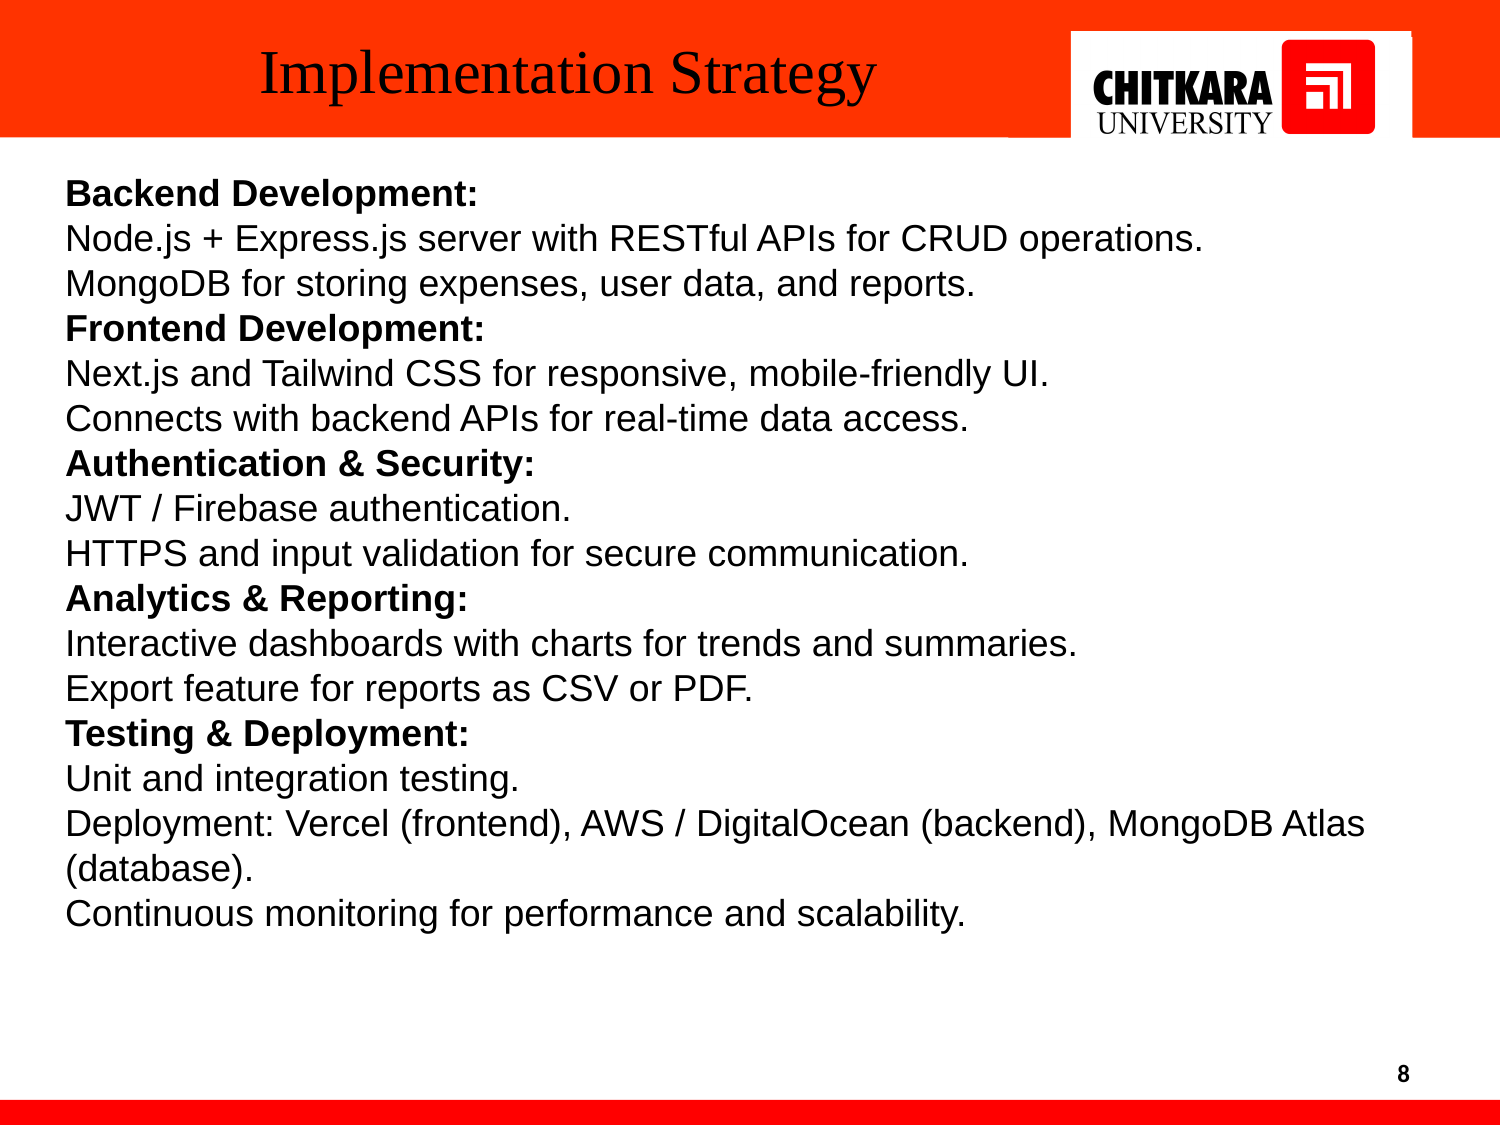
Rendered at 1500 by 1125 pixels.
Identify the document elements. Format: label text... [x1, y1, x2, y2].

text_box Implementation Strategy [75, 0, 1063, 138]
text_box 8 [1074, 1042, 1425, 1103]
text_box Backend Development: Node.js + Express.js server with RESTful APIs for CRUD operations. MongoDB for storing expenses, user data, and reports. Frontend Development: Next.js and Tailwind CSS for responsive, mobile-friendly UI. Connects with backend APIs for real-time data access. Authentication & Security: JWT / Firebase authentication. HTTPS and input validation for secure communication. Analytics & Reporting: Interactive dashboards with charts for trends and summaries. Export feature for reports as CSV or PDF. Testing & Deployment: Unit and integration testing. Deployment: Vercel (frontend), AWS / DigitalOcean (backend), MongoDB Atlas (database). Continuous monitoring for performance and scalability. [50, 161, 1450, 942]
picture [1074, 37, 1390, 138]
